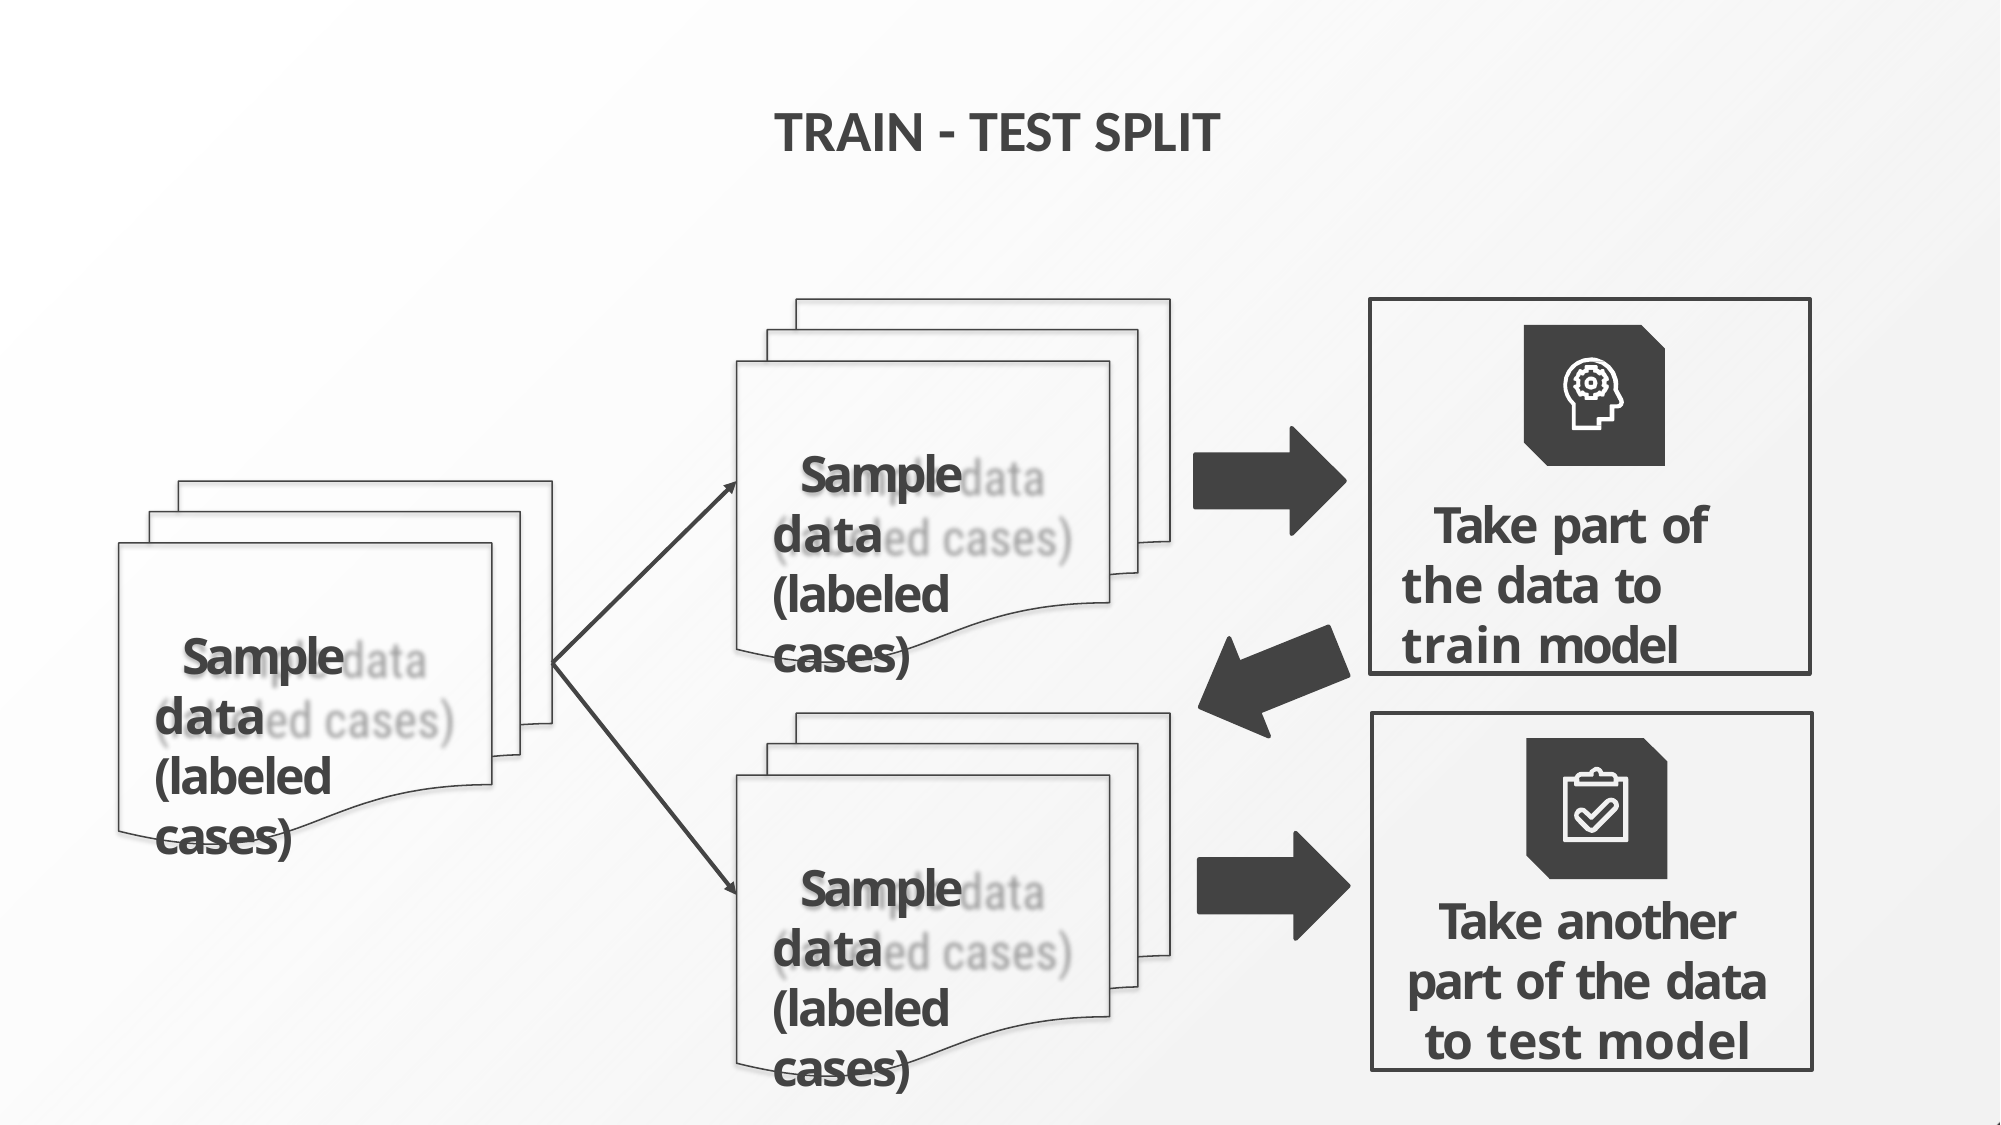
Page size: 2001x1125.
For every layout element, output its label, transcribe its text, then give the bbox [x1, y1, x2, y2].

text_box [1526, 737, 1668, 880]
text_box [1196, 830, 1351, 942]
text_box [1197, 624, 1351, 739]
text_box [563, 673, 723, 882]
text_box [110, 476, 560, 855]
title TRAIN - TEST SPLIT [522, 91, 1478, 282]
text_box Take part of the data to train model [1369, 299, 1810, 674]
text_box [728, 294, 1178, 673]
text_box Take another part of the data to test model [1371, 713, 1812, 1070]
picture [0, 0, 2000, 1125]
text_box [1192, 425, 1347, 537]
text_box [563, 491, 723, 656]
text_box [728, 708, 1178, 1087]
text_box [1523, 324, 1666, 467]
